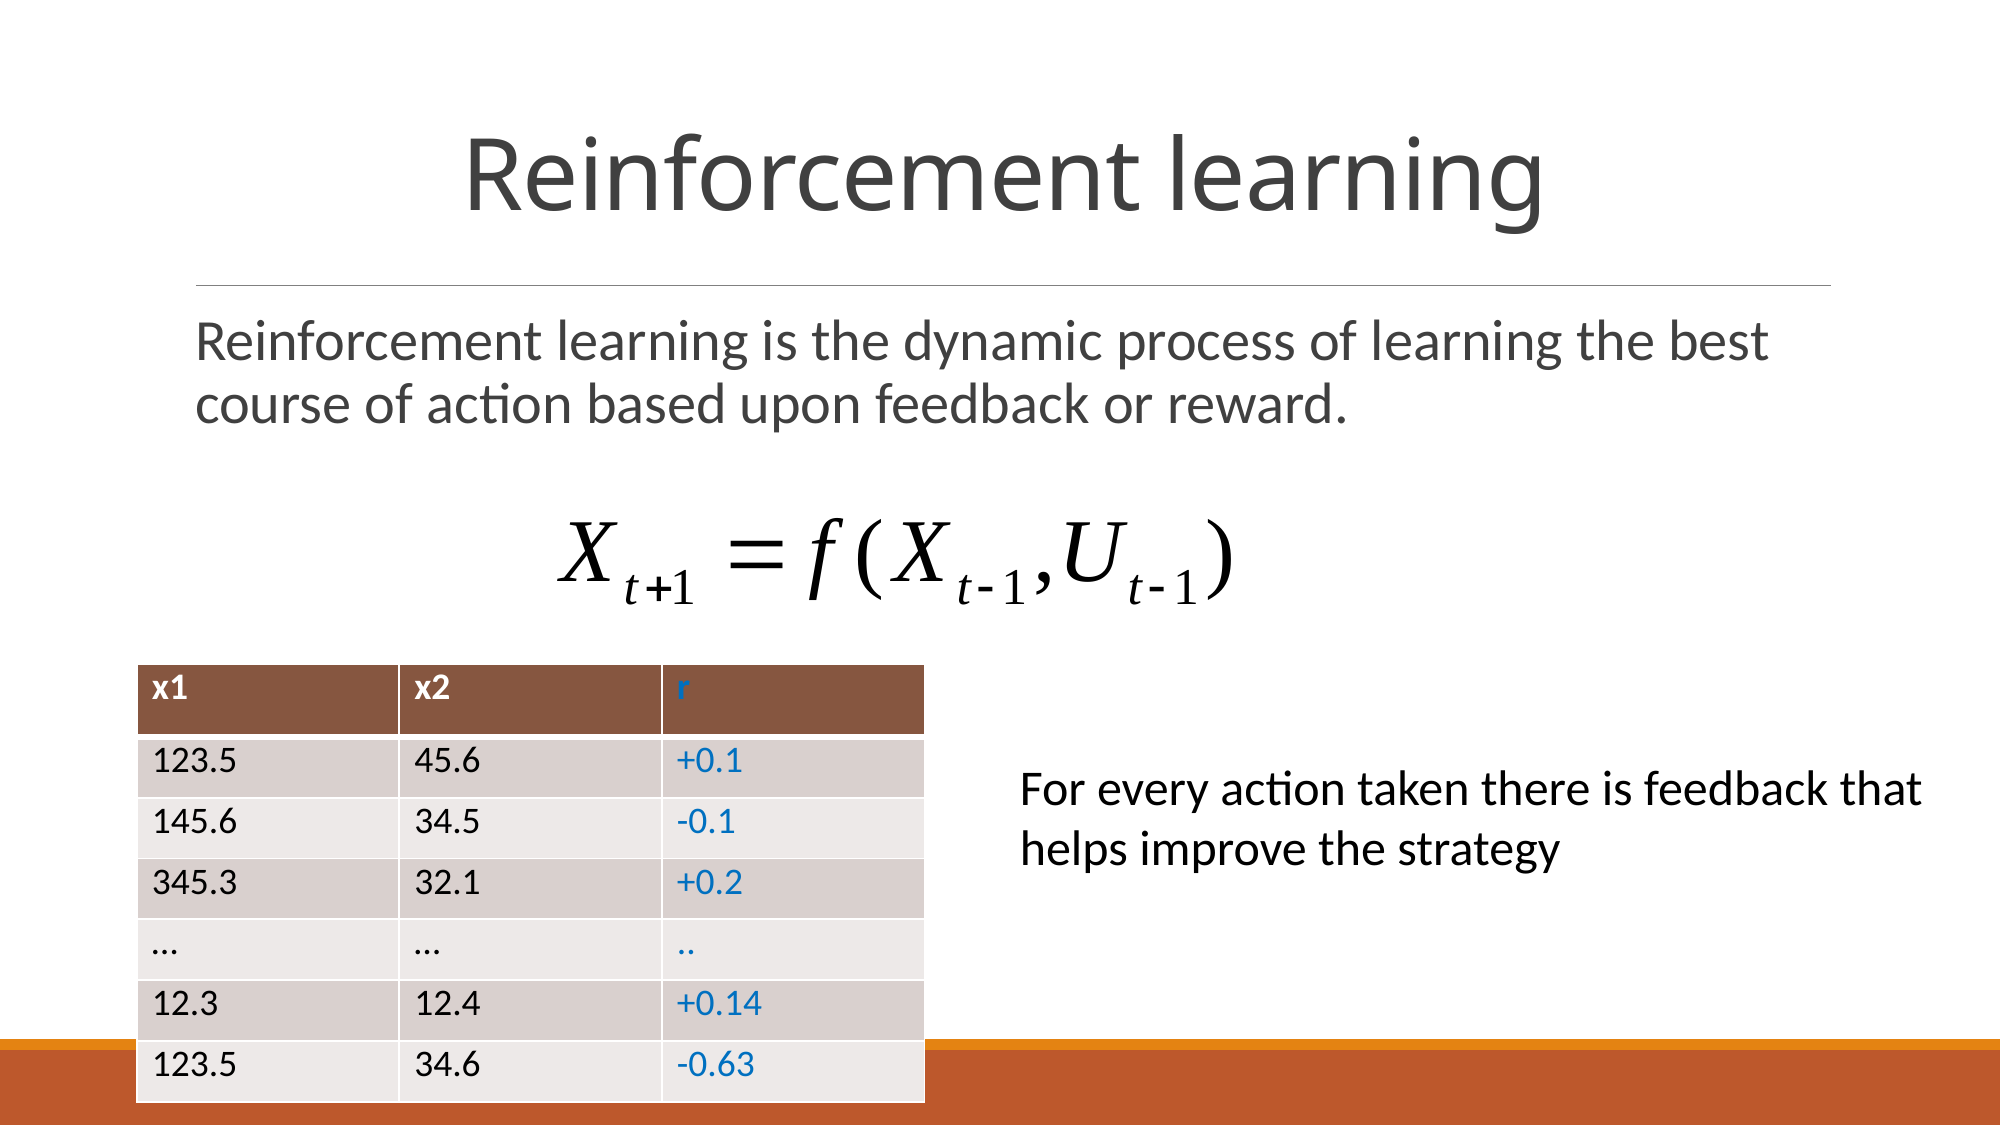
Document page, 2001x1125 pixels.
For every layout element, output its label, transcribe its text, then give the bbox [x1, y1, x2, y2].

table_cell … [400, 920, 661, 979]
table_cell 123.5 [138, 740, 398, 797]
table_cell +0.14 [663, 981, 924, 1040]
list Reinforcement learning is the dynamic process of learning the best course of action based upon feedback or reward. [180, 302, 1830, 963]
table_cell 145.6 [138, 799, 398, 858]
table_cell +0.1 [663, 740, 924, 797]
table_header r [663, 665, 924, 734]
table_header x1 [138, 665, 398, 734]
table_cell 123.5 [138, 1042, 398, 1101]
table_cell 32.1 [400, 859, 661, 918]
table_cell +0.2 [663, 859, 924, 918]
table_cell 34.6 [400, 1042, 661, 1101]
table_header x2 [400, 665, 661, 734]
table_cell … [138, 920, 398, 979]
title Reinforcement learning [180, 0, 1830, 238]
table_cell 12.4 [400, 981, 661, 1040]
table_cell .. [663, 920, 924, 979]
table_cell 45.6 [400, 740, 661, 797]
table_cell -0.1 [663, 799, 924, 858]
table_cell 345.3 [138, 859, 398, 918]
text_box For every action taken there is feedback that helps improve the strategy [1004, 747, 1942, 883]
table_cell -0.63 [663, 1042, 924, 1101]
table_cell 34.5 [400, 799, 661, 858]
table_cell 12.3 [138, 981, 398, 1040]
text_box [539, 491, 1250, 627]
